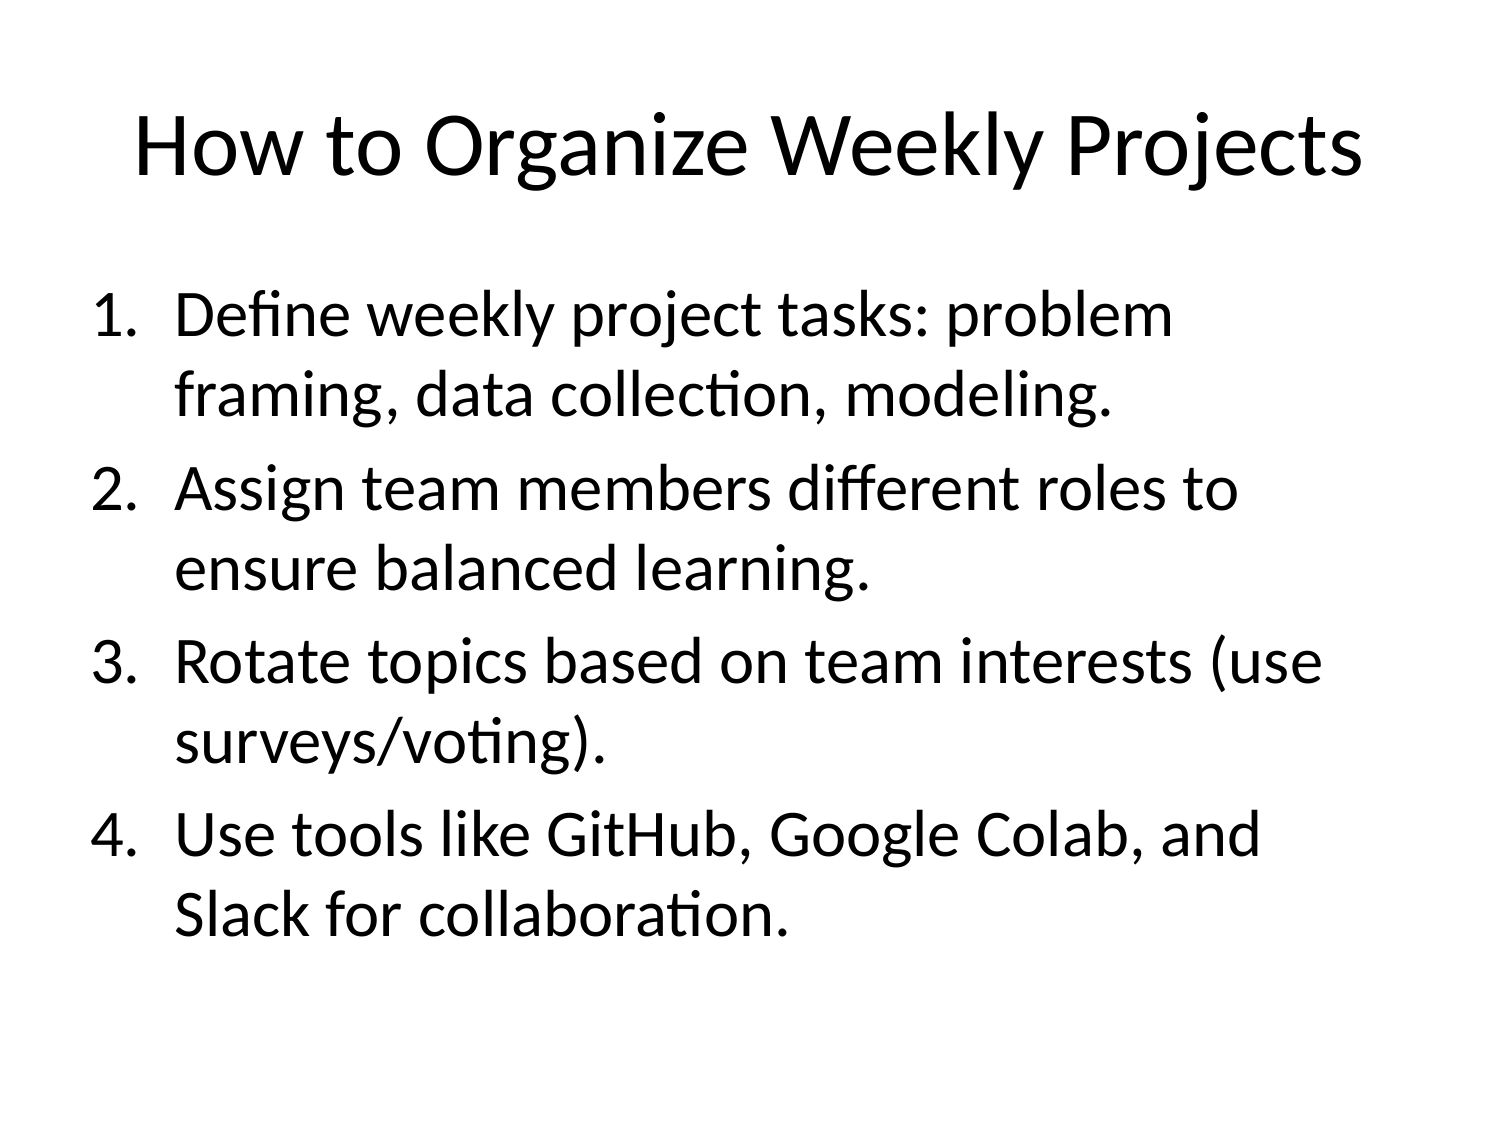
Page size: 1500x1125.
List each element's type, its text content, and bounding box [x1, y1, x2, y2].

title How to Organize Weekly Projects [75, 45, 1425, 233]
list Define weekly project tasks: problem framing, data collection, modeling. Assign team members different roles to ensure balanced learning. Rotate topics based on team interests (use surveys/voting). Use tools like GitHub, Google Colab, and Slack for collaboration. [75, 262, 1425, 1005]
